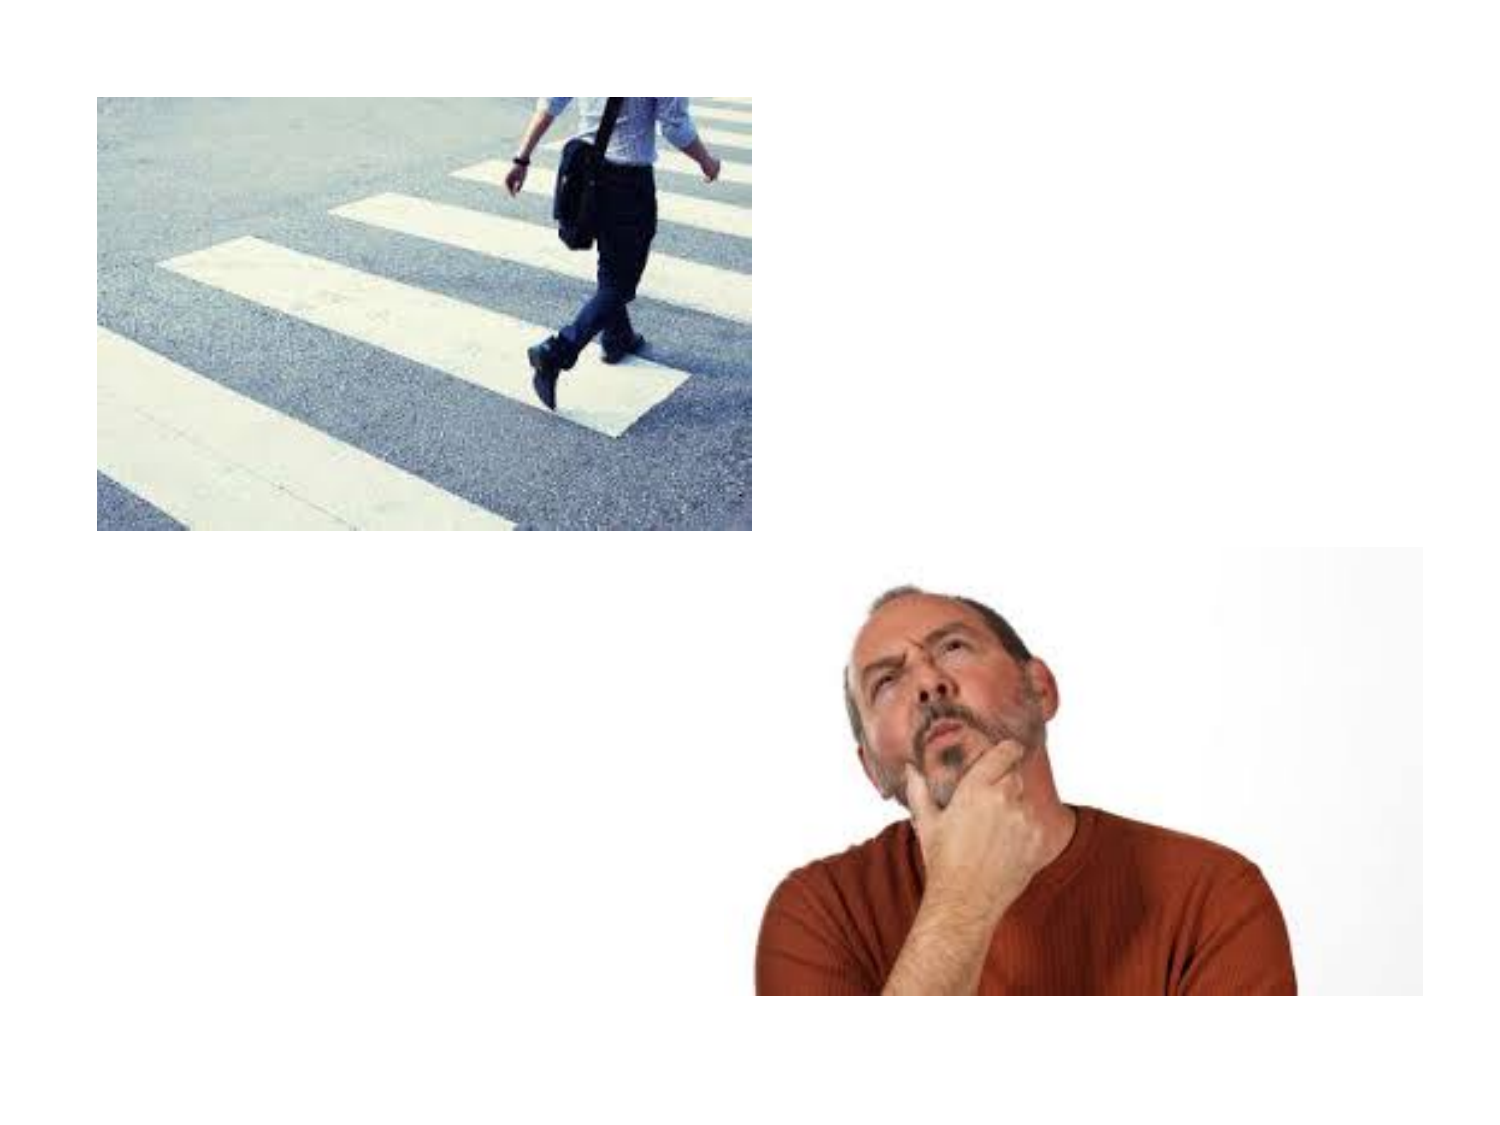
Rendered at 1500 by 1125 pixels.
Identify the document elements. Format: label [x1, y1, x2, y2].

picture [724, 546, 1423, 996]
picture [96, 96, 753, 531]
